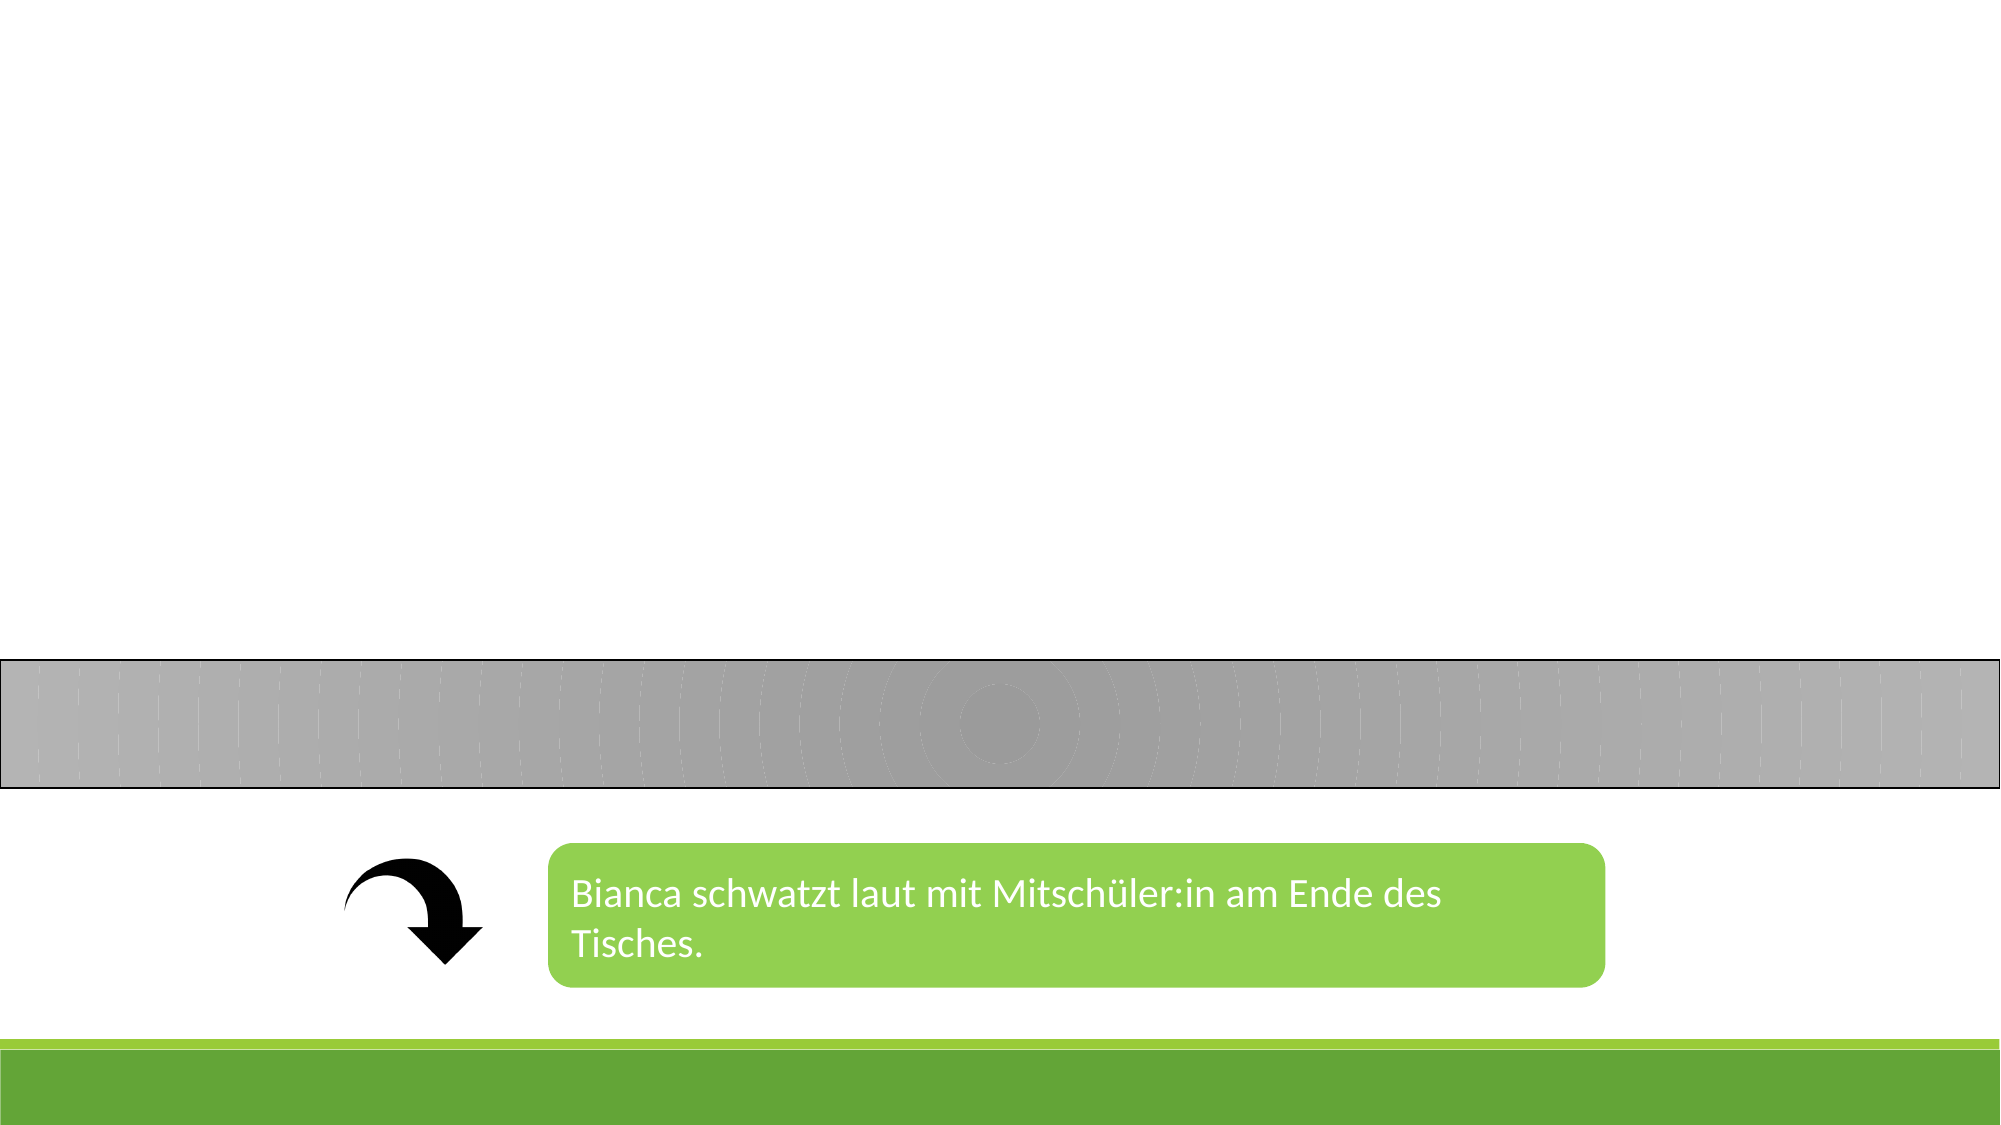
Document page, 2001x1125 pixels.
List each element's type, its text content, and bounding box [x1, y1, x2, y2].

text_box Bianca schwatzt laut mit Mitschüler:in am Ende des Tisches. [548, 843, 1606, 988]
text_box [0, 659, 2000, 789]
picture [337, 835, 489, 987]
